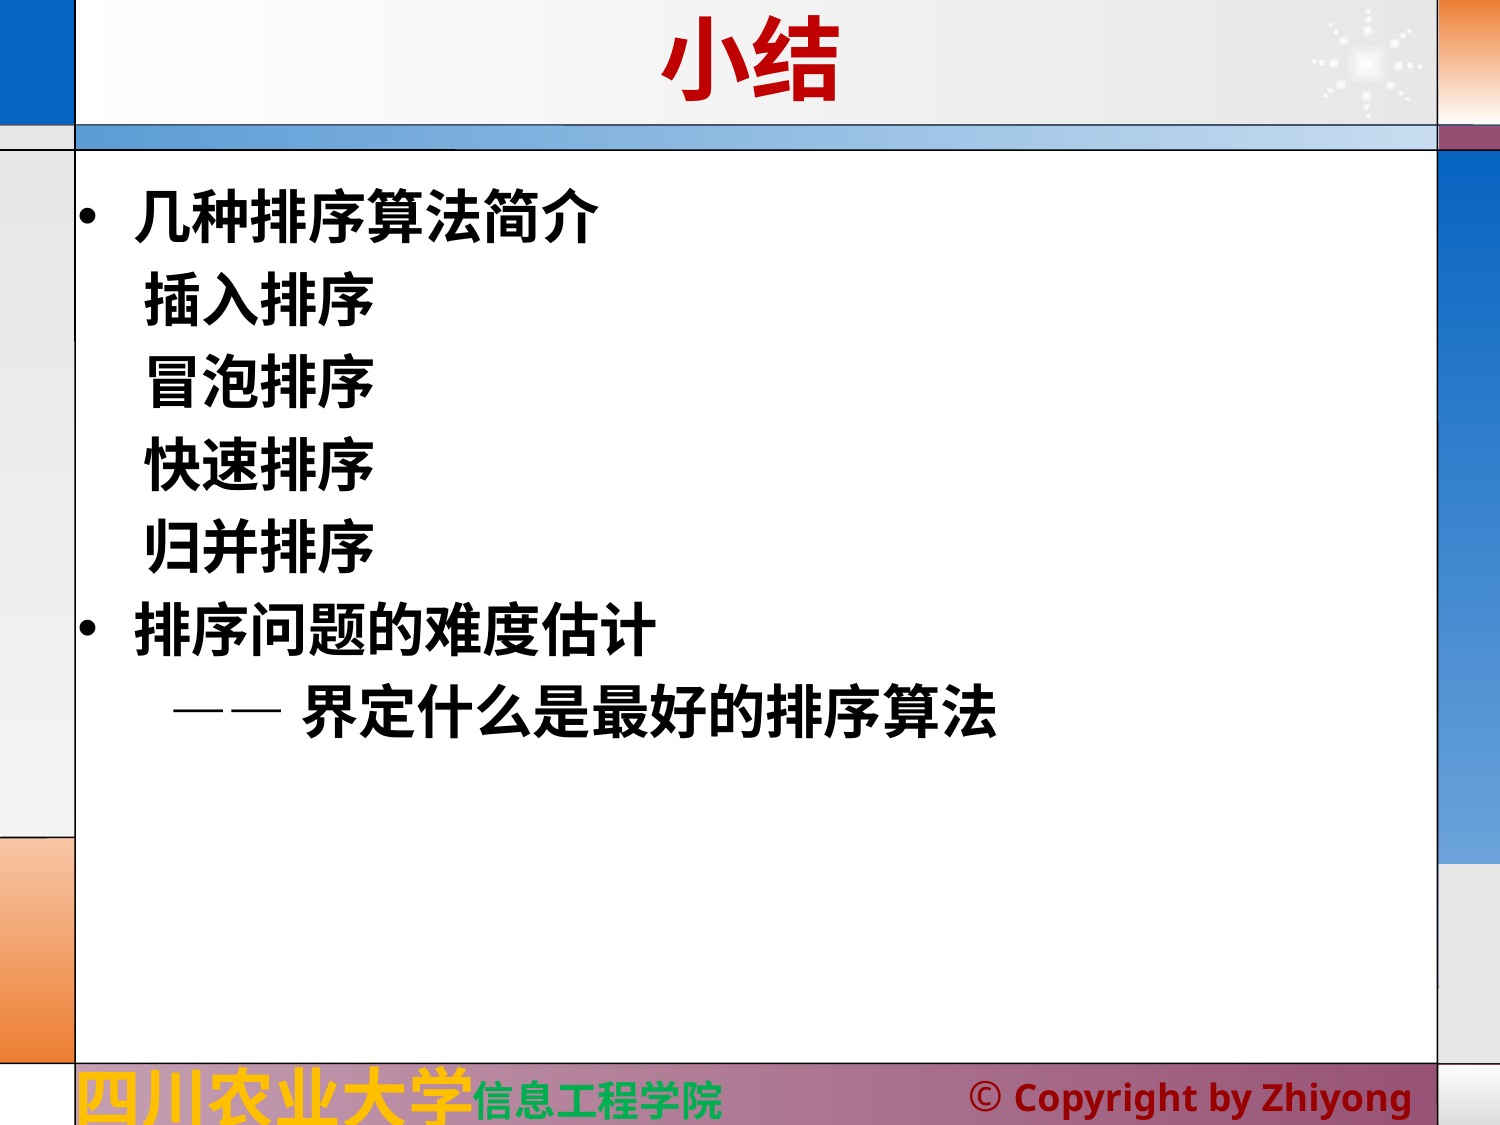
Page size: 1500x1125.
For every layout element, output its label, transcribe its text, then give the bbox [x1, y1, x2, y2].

text_box 几种排序算法简介 插入排序 冒泡排序 快速排序 归并排序 排序问题的难度估计 ——界定什么是最好的排序算法 [75, 165, 1440, 746]
title 小结 [75, 0, 1425, 165]
